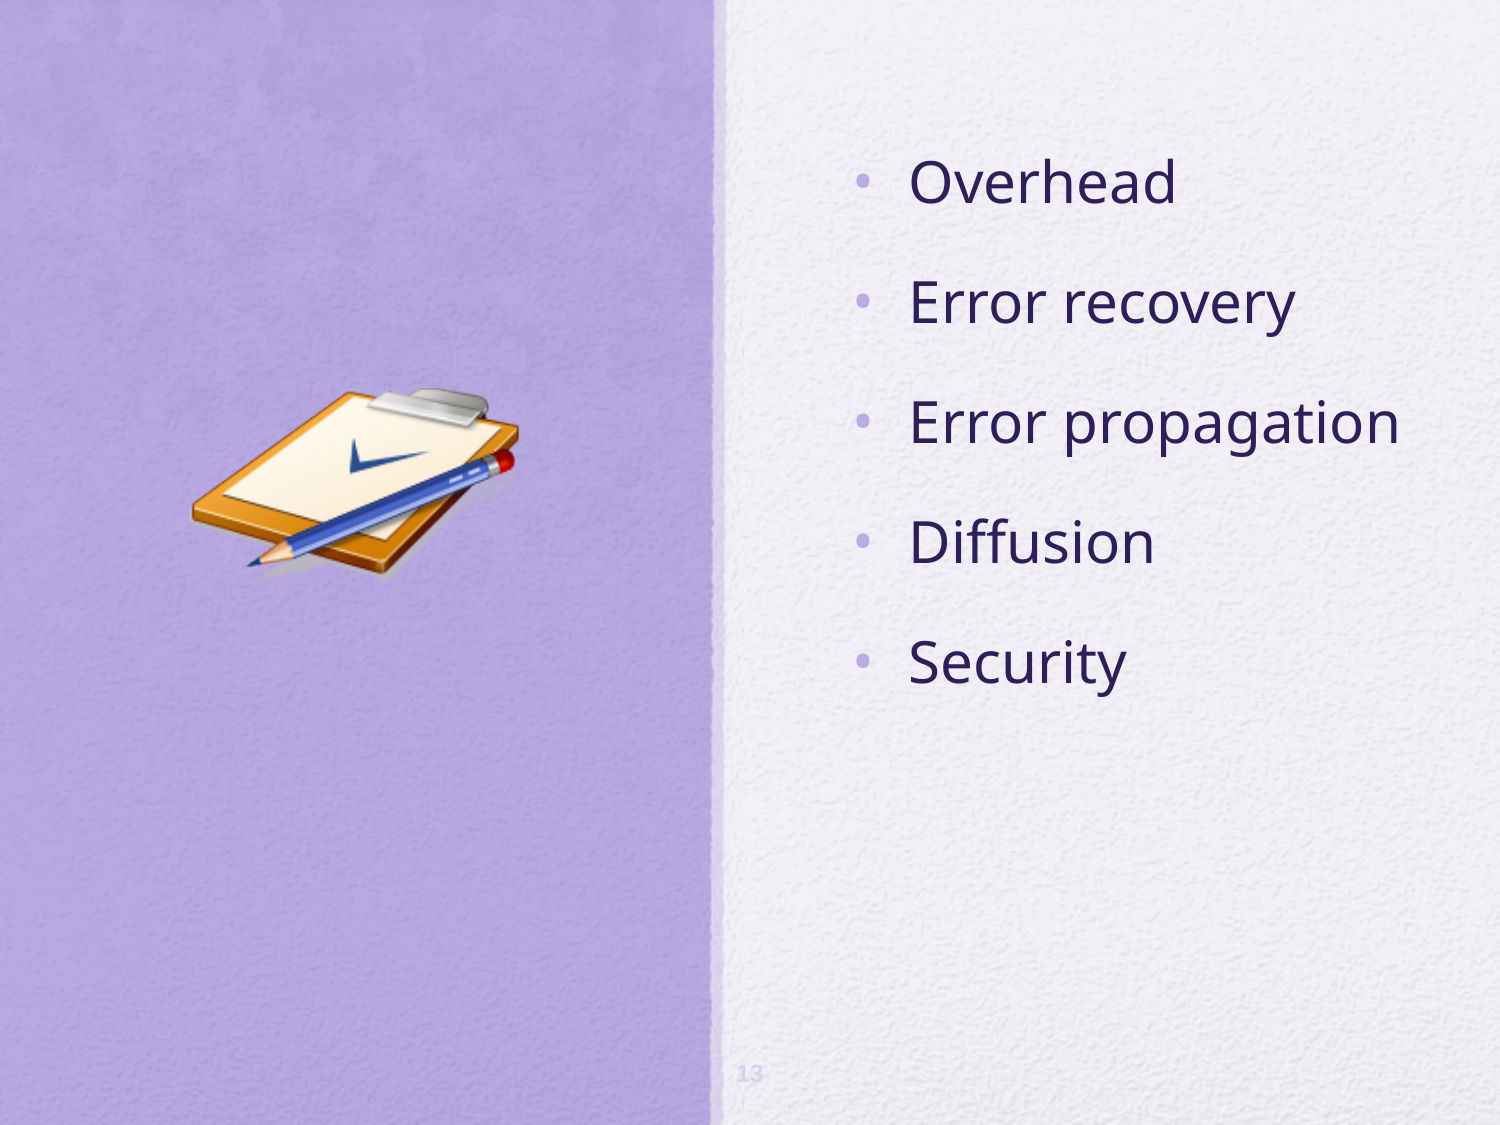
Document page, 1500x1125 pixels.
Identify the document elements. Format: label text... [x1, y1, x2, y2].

slide_number 13 [699, 1042, 800, 1103]
picture [184, 288, 528, 631]
picture [700, 0, 1500, 1125]
list Overhead Error recovery Error propagation Diffusion Security [837, 137, 1464, 998]
